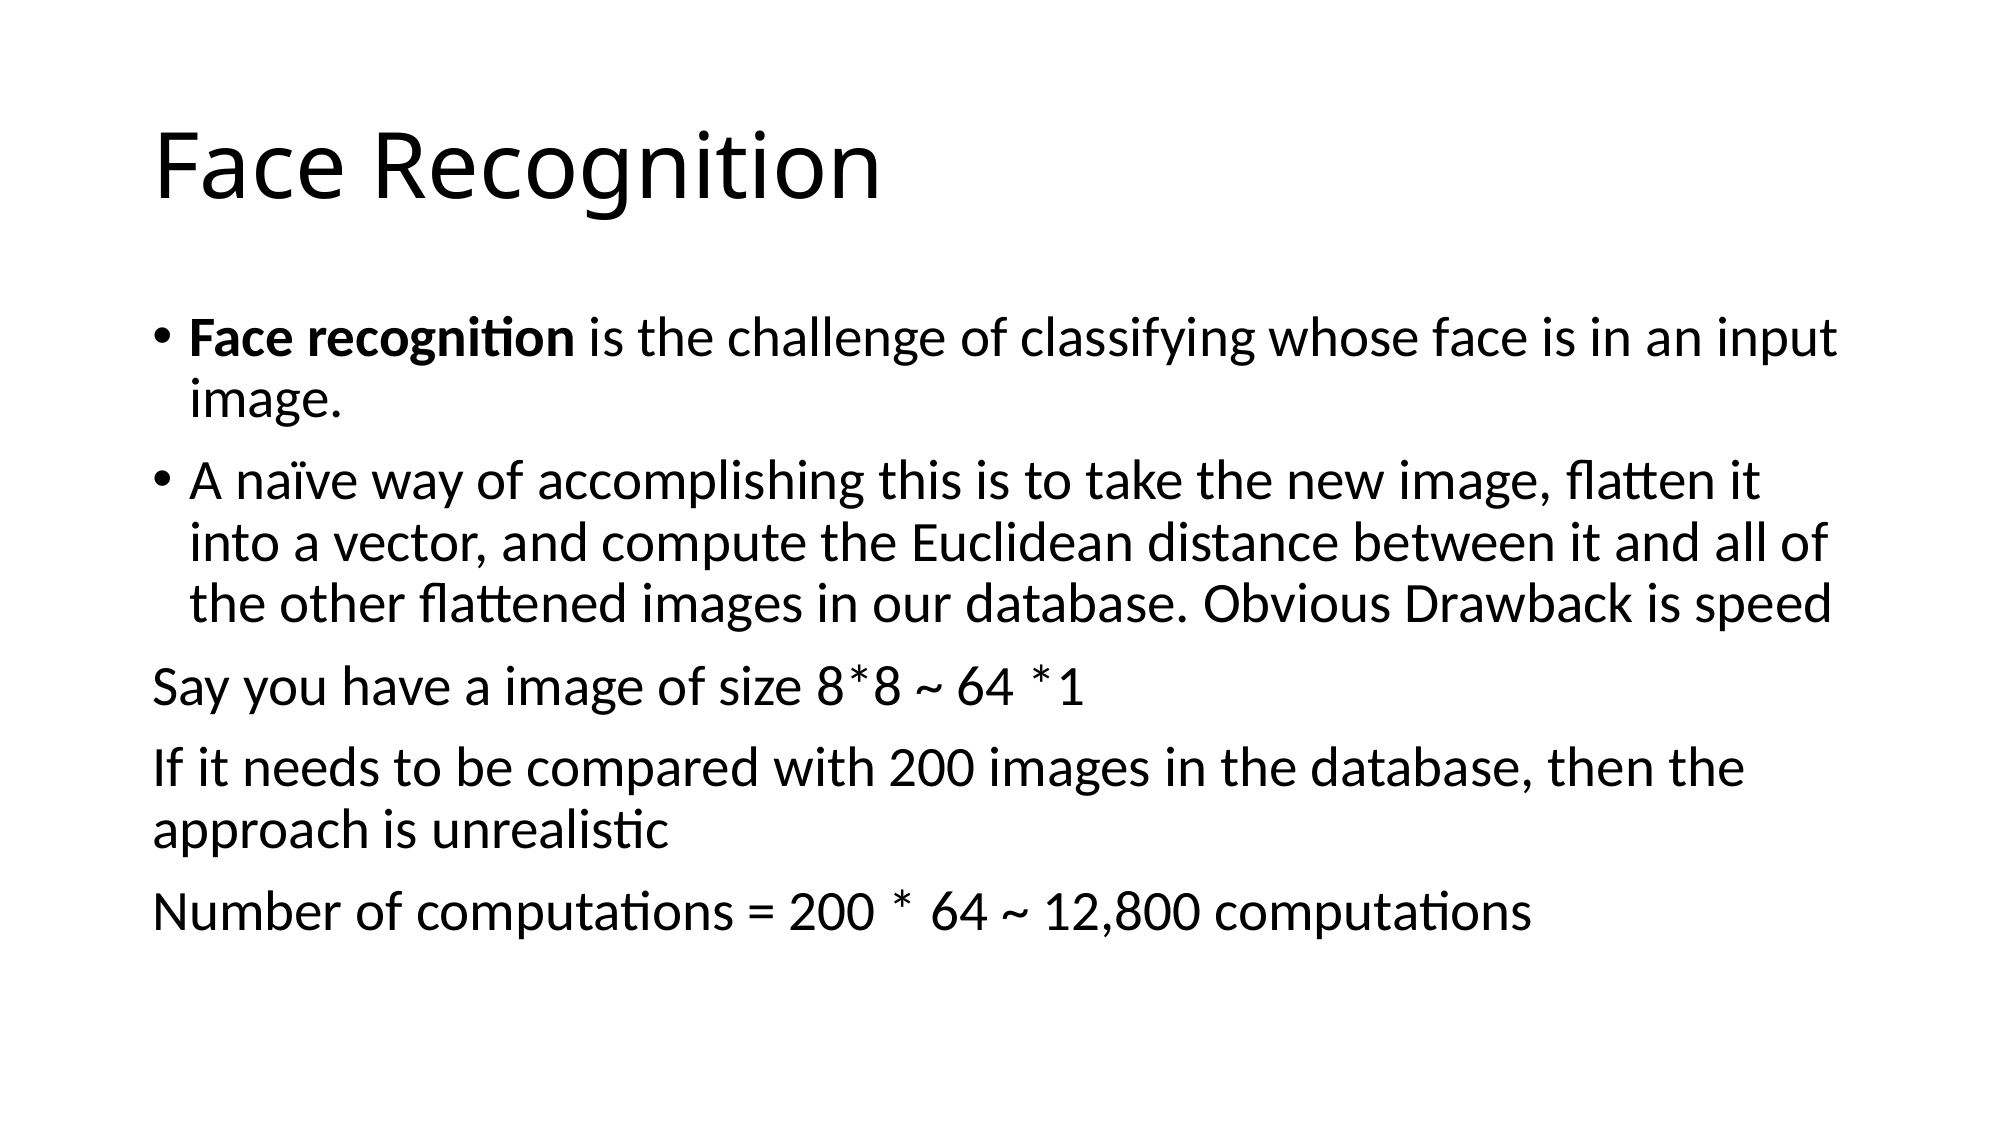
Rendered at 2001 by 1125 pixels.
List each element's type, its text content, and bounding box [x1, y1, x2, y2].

list Face recognition is the challenge of classifying whose face is in an input image. A naïve way of accomplishing this is to take the new image, flatten it into a vector, and compute the Euclidean distance between it and all of the other flattened images in our database. Obvious Drawback is speed Say you have a image of size 8*8 ~ 64 *1 If it needs to be compared with 200 images in the database, then the approach is unrealistic Number of computations = 200 * 64 ~ 12,800 computations [137, 299, 1863, 1014]
title Face Recognition [137, 59, 1863, 278]
